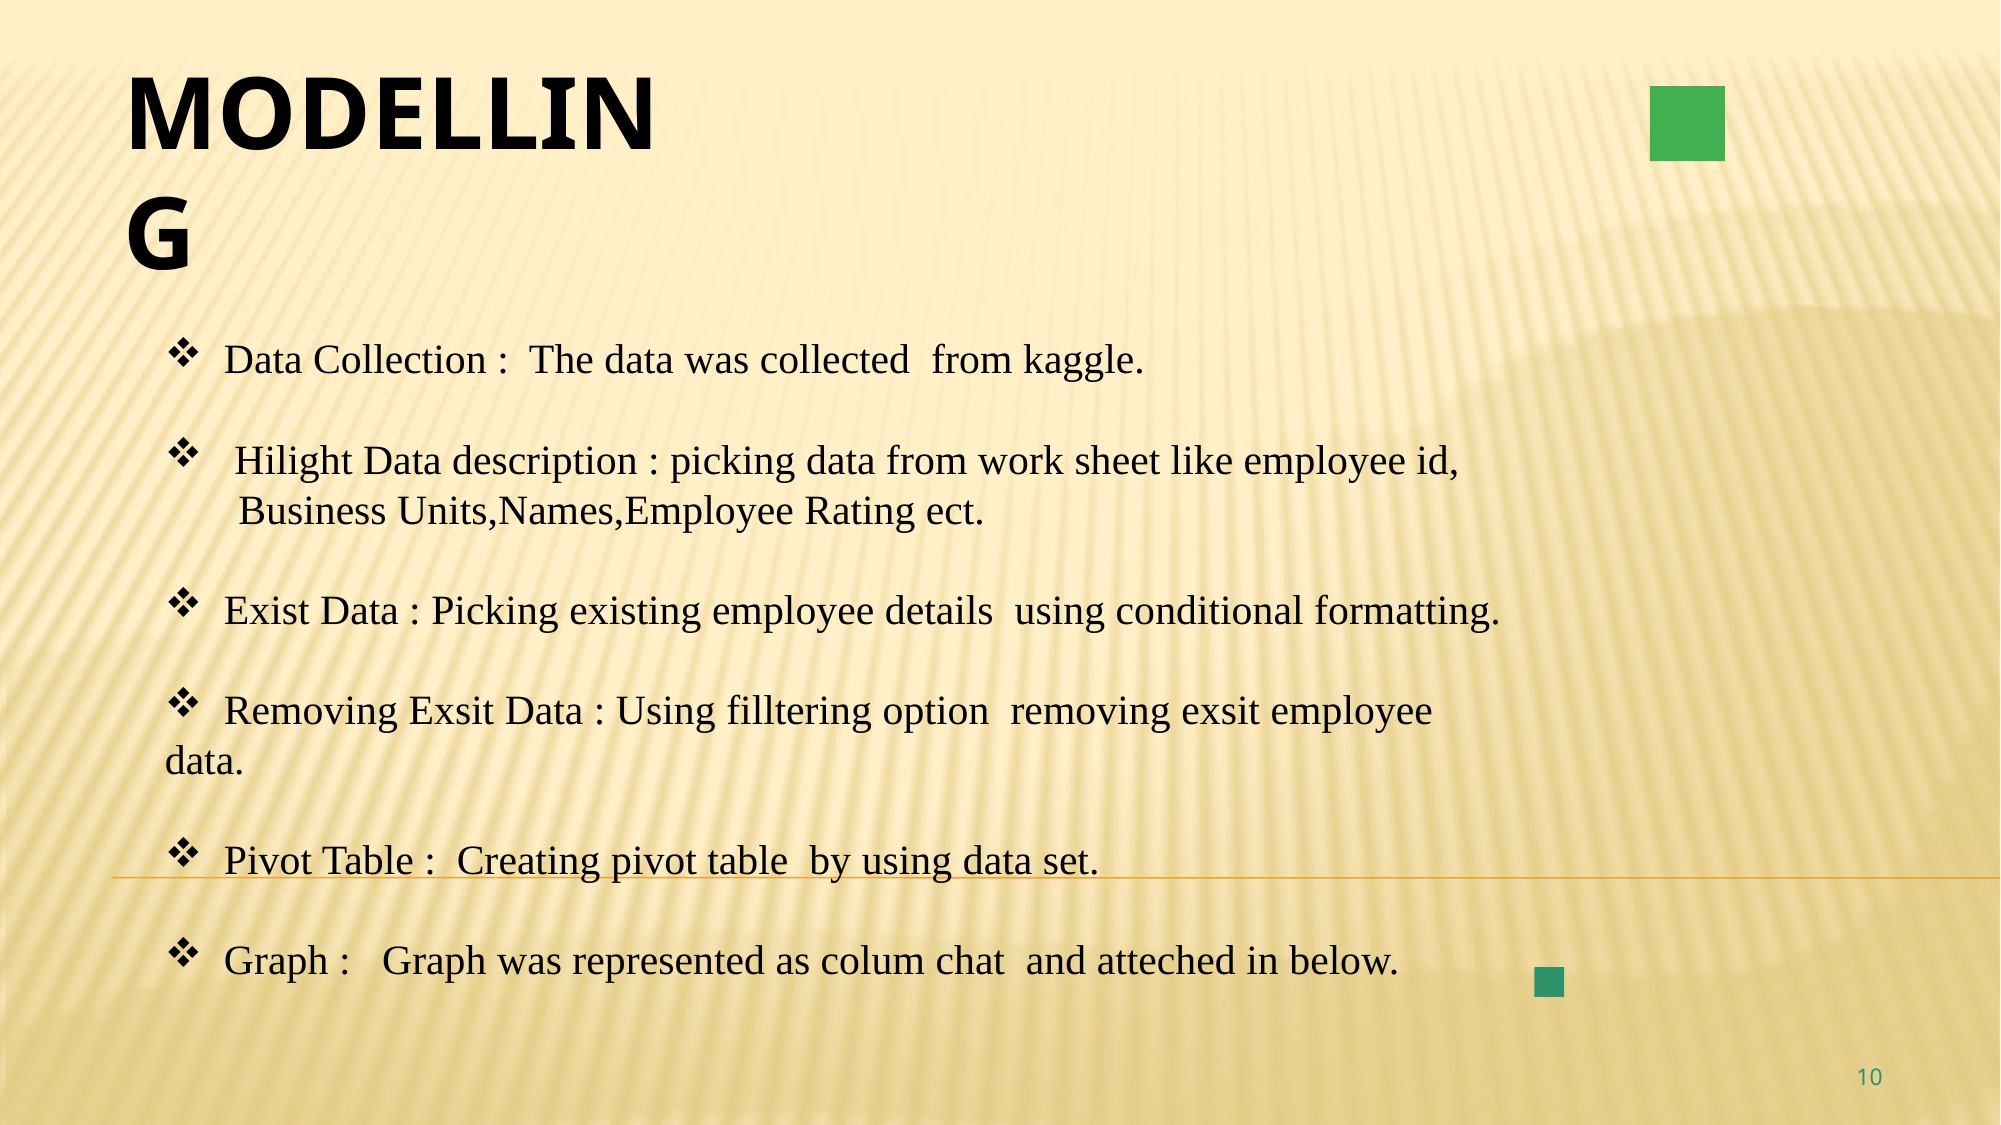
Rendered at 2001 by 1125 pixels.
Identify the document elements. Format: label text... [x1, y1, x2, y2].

text_box [1534, 967, 1565, 997]
text_box Data Collection : The data was collected from kaggle. Hilight Data description : picking data from work sheet like employee id, Business Units,Names,Employee Rating ect. Exist Data : Picking existing employee details using conditional formatting. Removing Exsit Data : Using filltering option removing exsit employee data. Pivot Table : Creating pivot table by using data set. Graph : Graph was represented as colum chat and atteched in below. [150, 324, 1538, 990]
text_box 10 [1849, 1061, 1888, 1095]
text_box [1649, 86, 1725, 162]
text_box MODELLING [121, 47, 664, 290]
